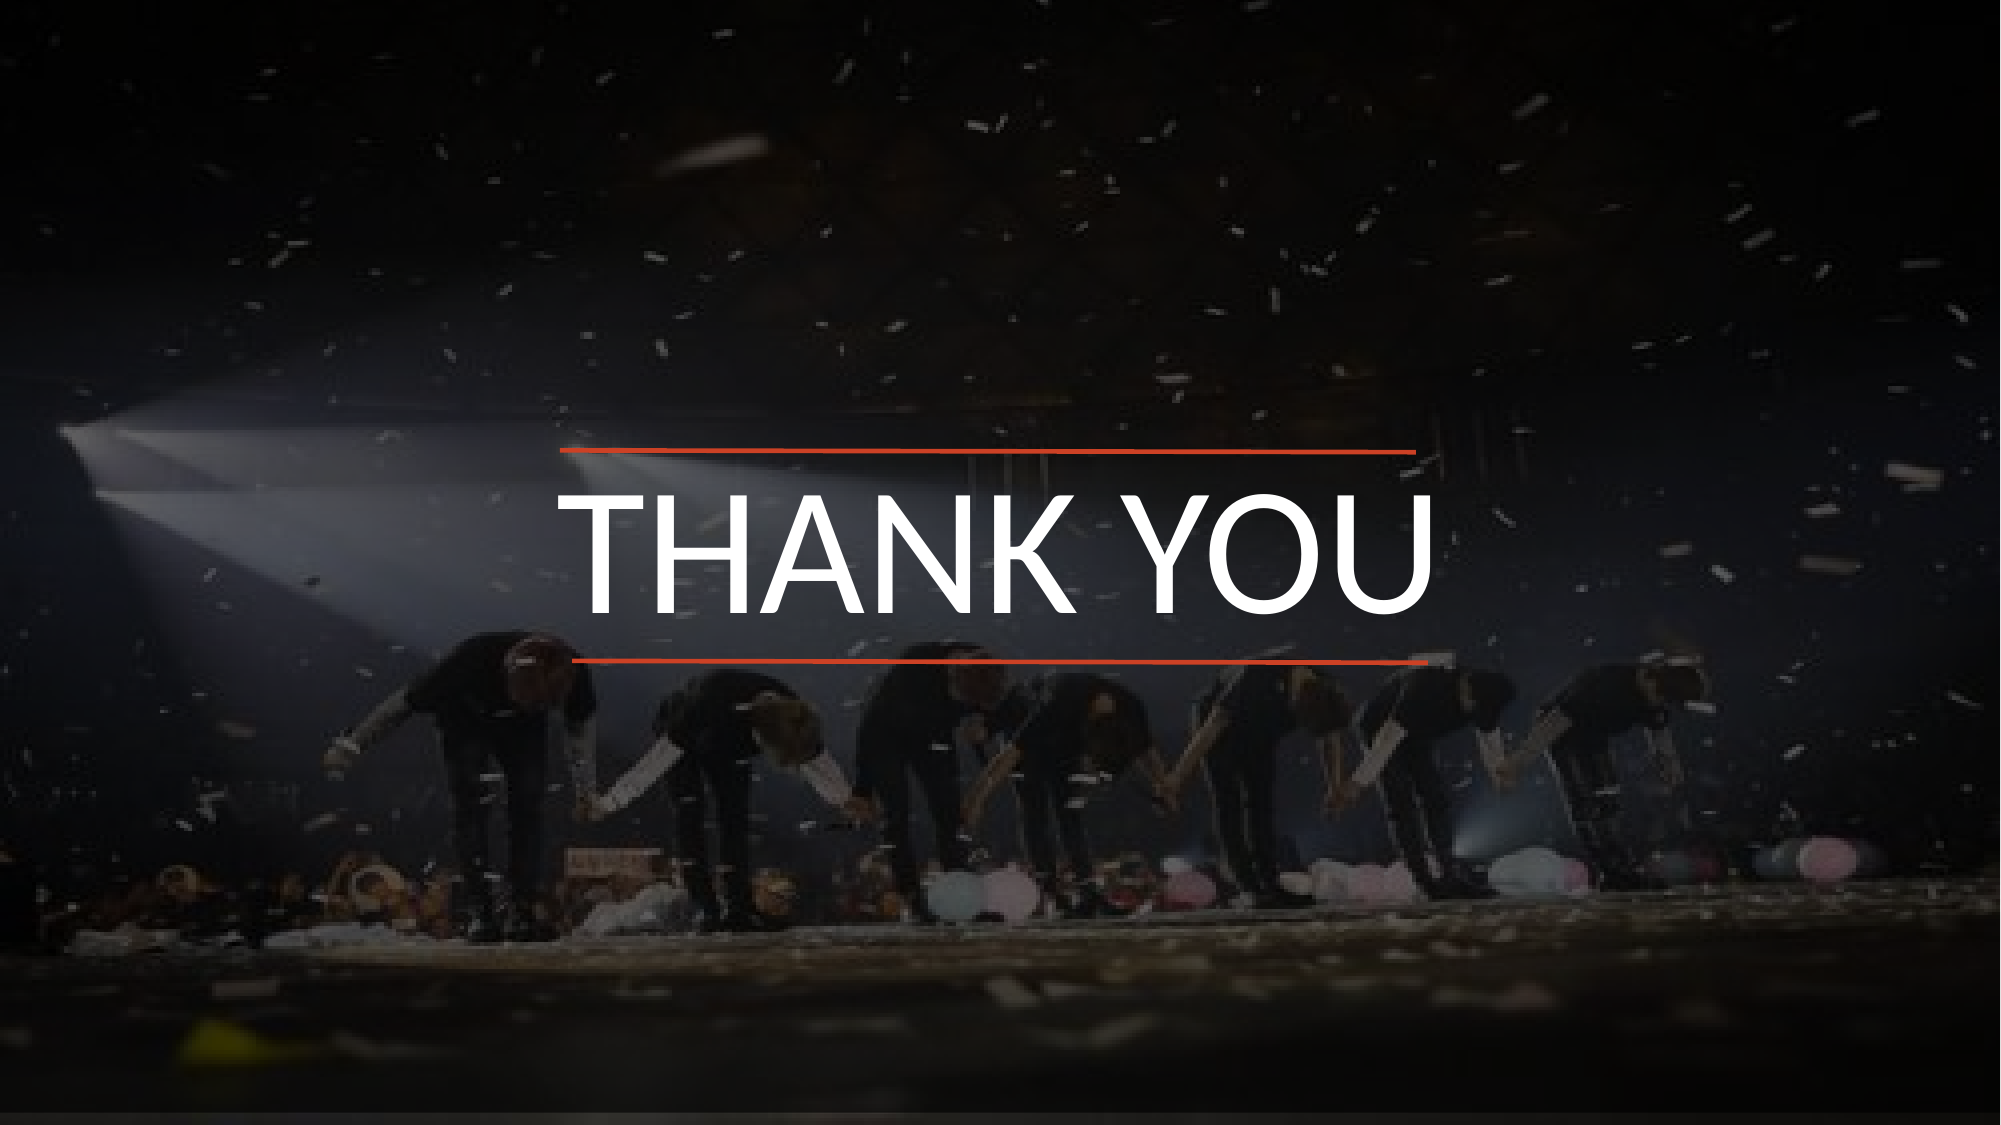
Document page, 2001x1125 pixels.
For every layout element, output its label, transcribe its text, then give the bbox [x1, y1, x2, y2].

text_box [0, 0, 2000, 1113]
picture [0, 0, 2001, 1125]
title THANK YOU [368, 418, 1632, 661]
